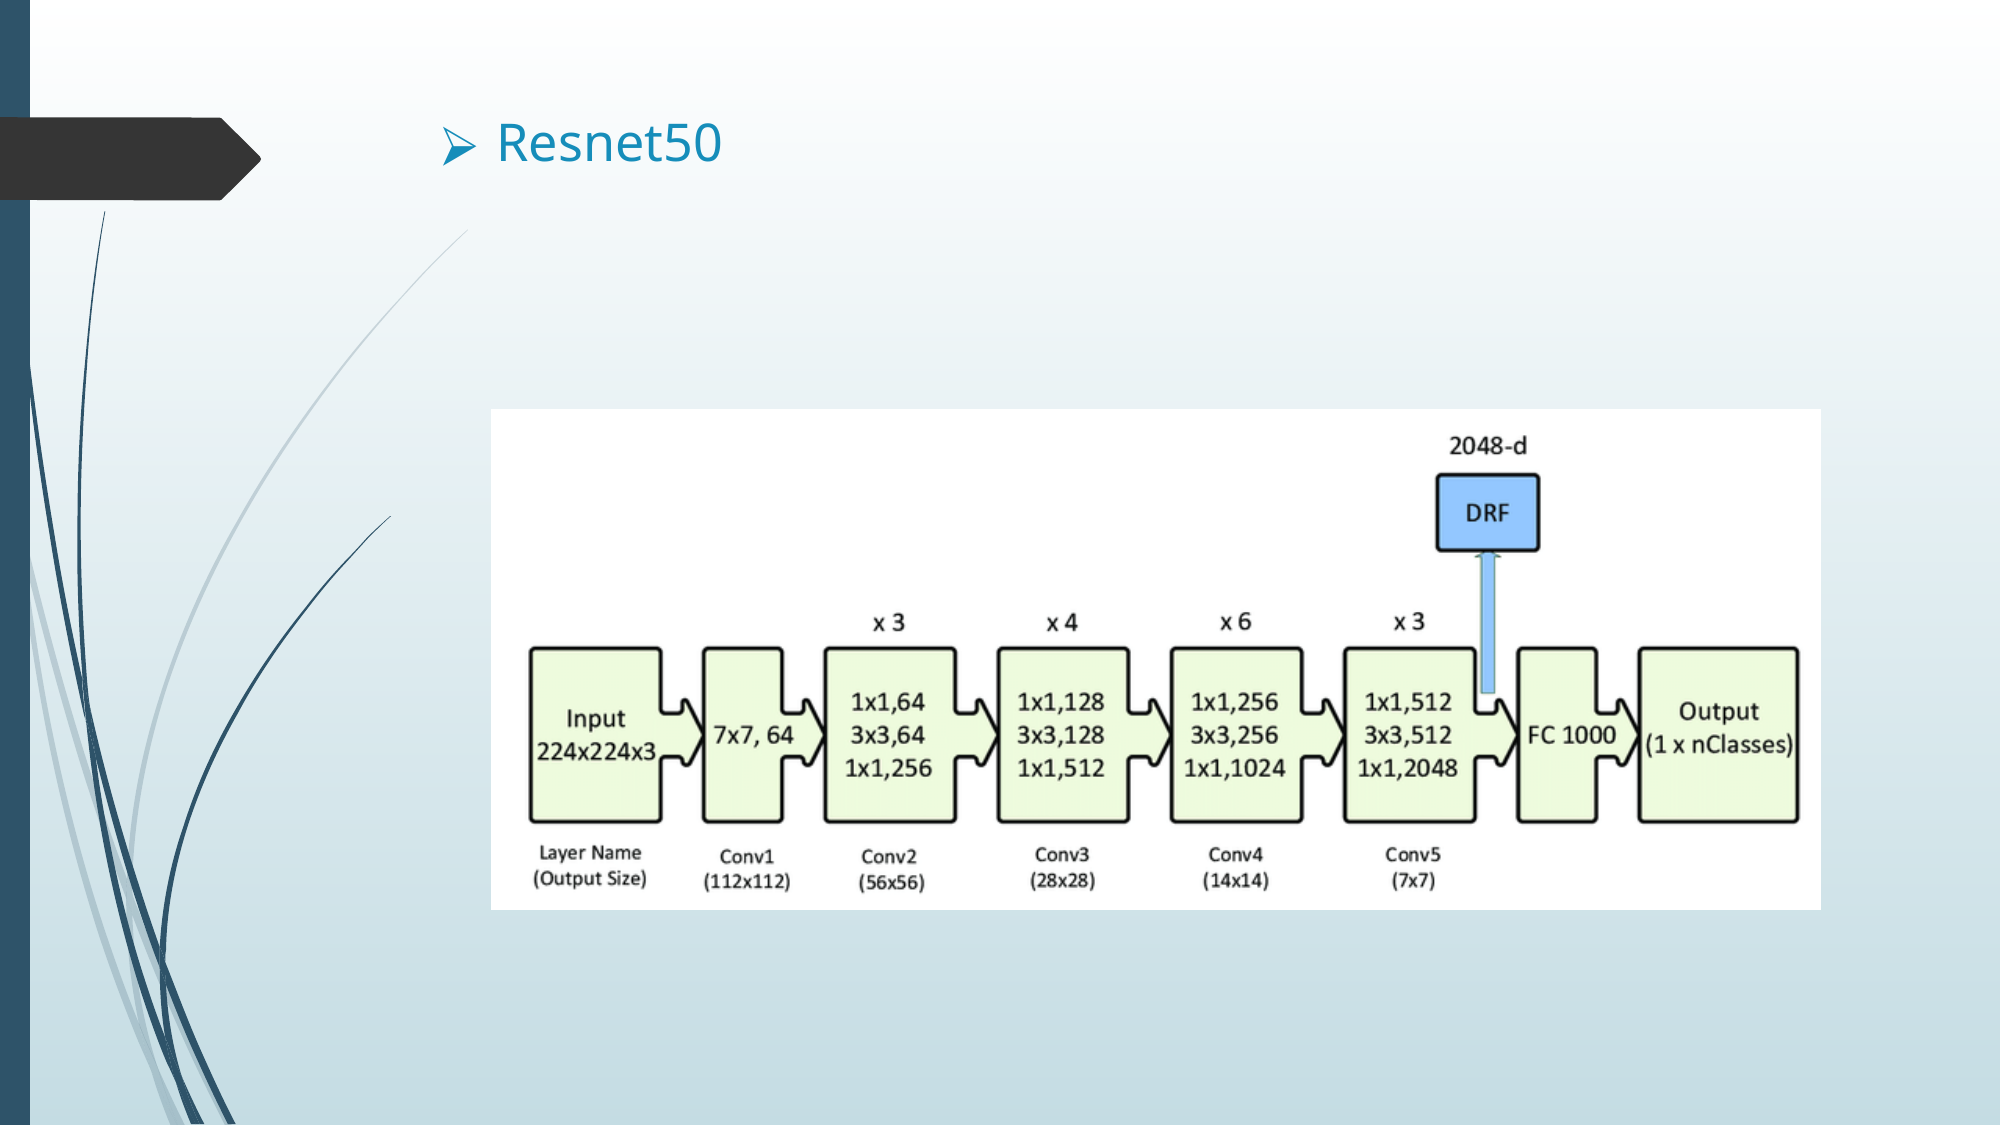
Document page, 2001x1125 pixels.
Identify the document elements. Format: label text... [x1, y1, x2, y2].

title Resnet50 [425, 102, 1888, 313]
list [491, 409, 1821, 911]
